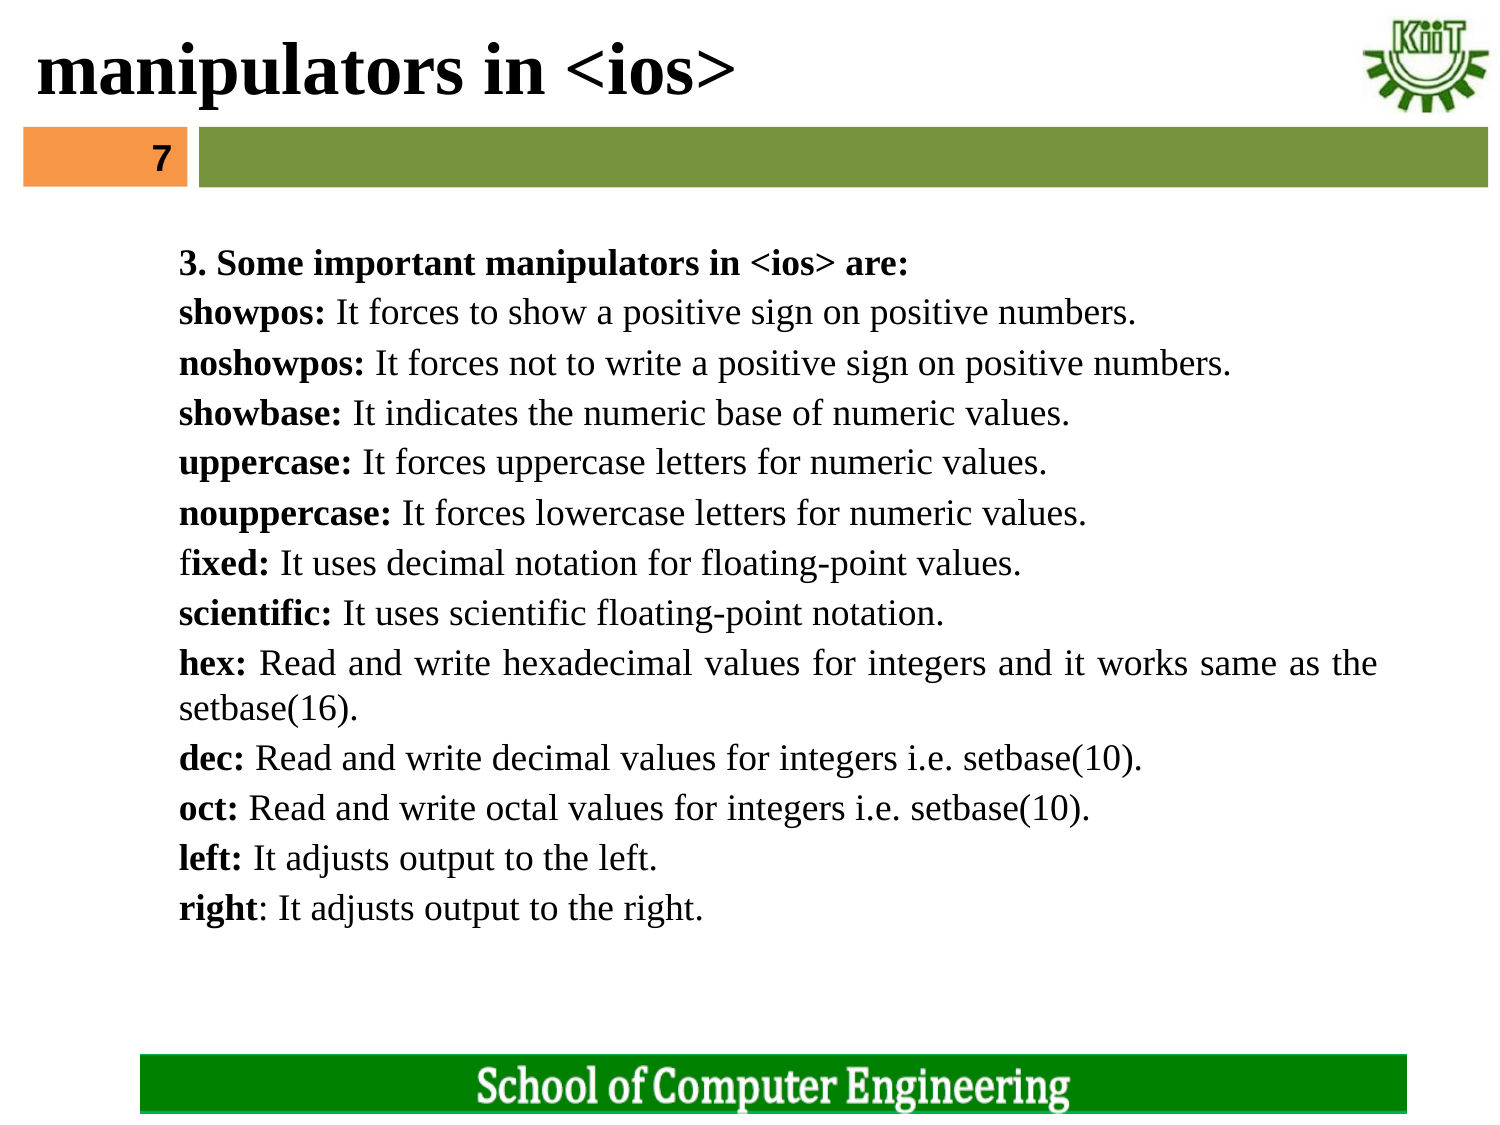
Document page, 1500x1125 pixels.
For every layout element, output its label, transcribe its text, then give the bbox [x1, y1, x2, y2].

text_box [199, 126, 1489, 188]
text_box 3. Some important manipulators in <ios> are: showpos: It forces to show a positive sign on positive numbers. noshowpos: It forces not to write a positive sign on positive numbers. showbase: It indicates the numeric base of numeric values. uppercase: It forces uppercase letters for numeric values. nouppercase: It forces lowercase letters for numeric values. fixed: It uses decimal notation for floating-point values. scientific: It uses scientific floating-point notation. hex: Read and write hexadecimal values for integers and it works same as the setbase(16). dec: Read and write decimal values for integers i.e. setbase(10). oct: Read and write octal values for integers i.e. setbase(10). left: It adjusts output to the left. right: It adjusts output to the right. [164, 230, 1395, 1013]
text_box manipulators in <ios> [21, 11, 1325, 118]
text_box [23, 126, 188, 187]
picture [1347, 11, 1500, 118]
slide_number [1074, 1042, 1425, 1103]
picture [140, 1054, 1407, 1114]
